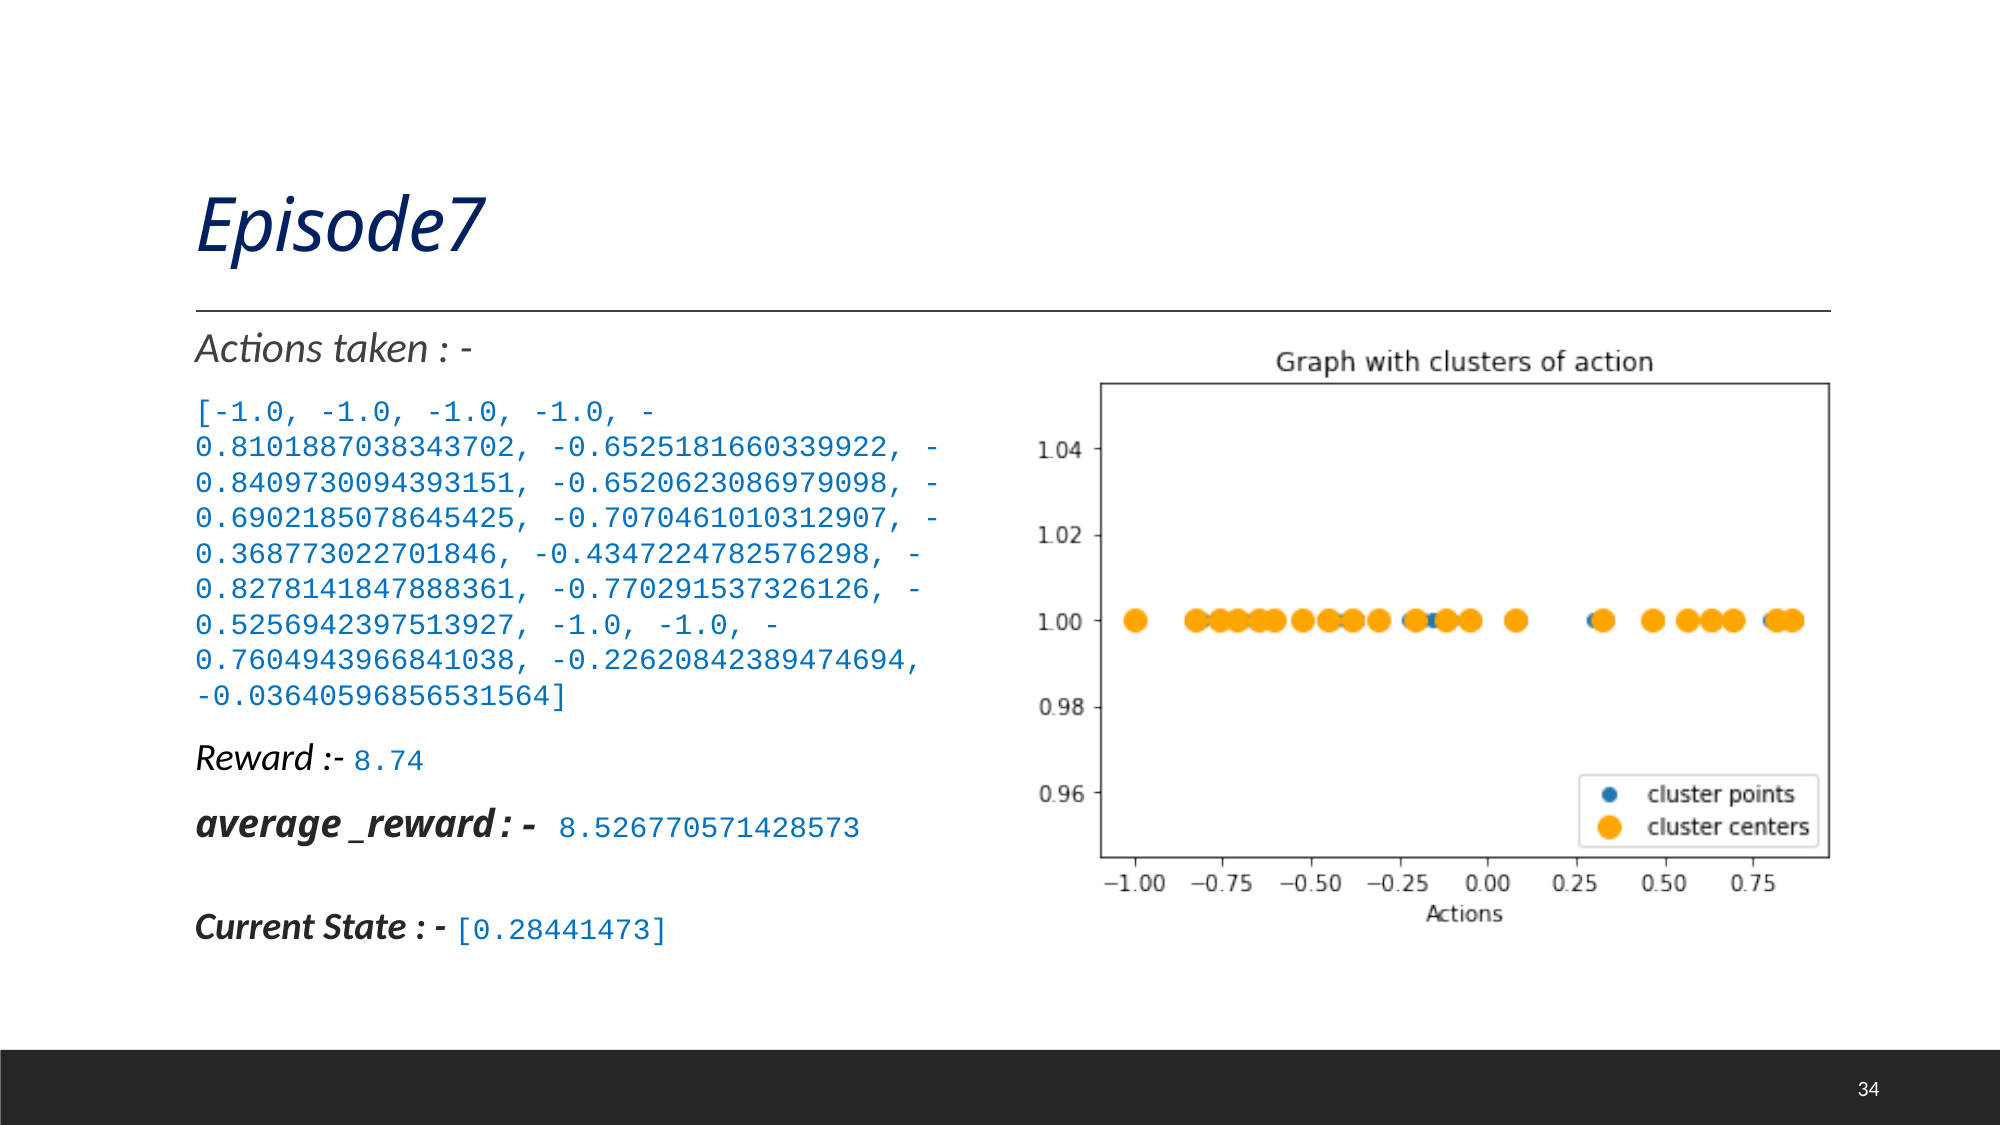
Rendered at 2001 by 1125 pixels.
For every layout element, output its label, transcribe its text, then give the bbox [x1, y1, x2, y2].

slide_number 34 [1793, 1057, 1895, 1118]
list Actions taken : - [-1.0, -1.0, -1.0, -1.0, -0.8101887038343702, -0.6525181660339922, -0.8409730094393151, -0.6520623086979098, -0.6902185078645425, -0.7070461010312907, -0.368773022701846, -0.4347224782576298, -0.8278141847888361, -0.770291537326126, -0.5256942397513927, -1.0, -1.0, -0.7604943966841038, -0.22620842389474694, -0.03640596856531564] Reward :- 8.74 average _reward:- 8.526770571428573 Current State : - [0.28441473] [180, 311, 942, 963]
title Episode7 [180, 37, 1830, 275]
picture [1021, 334, 1845, 940]
